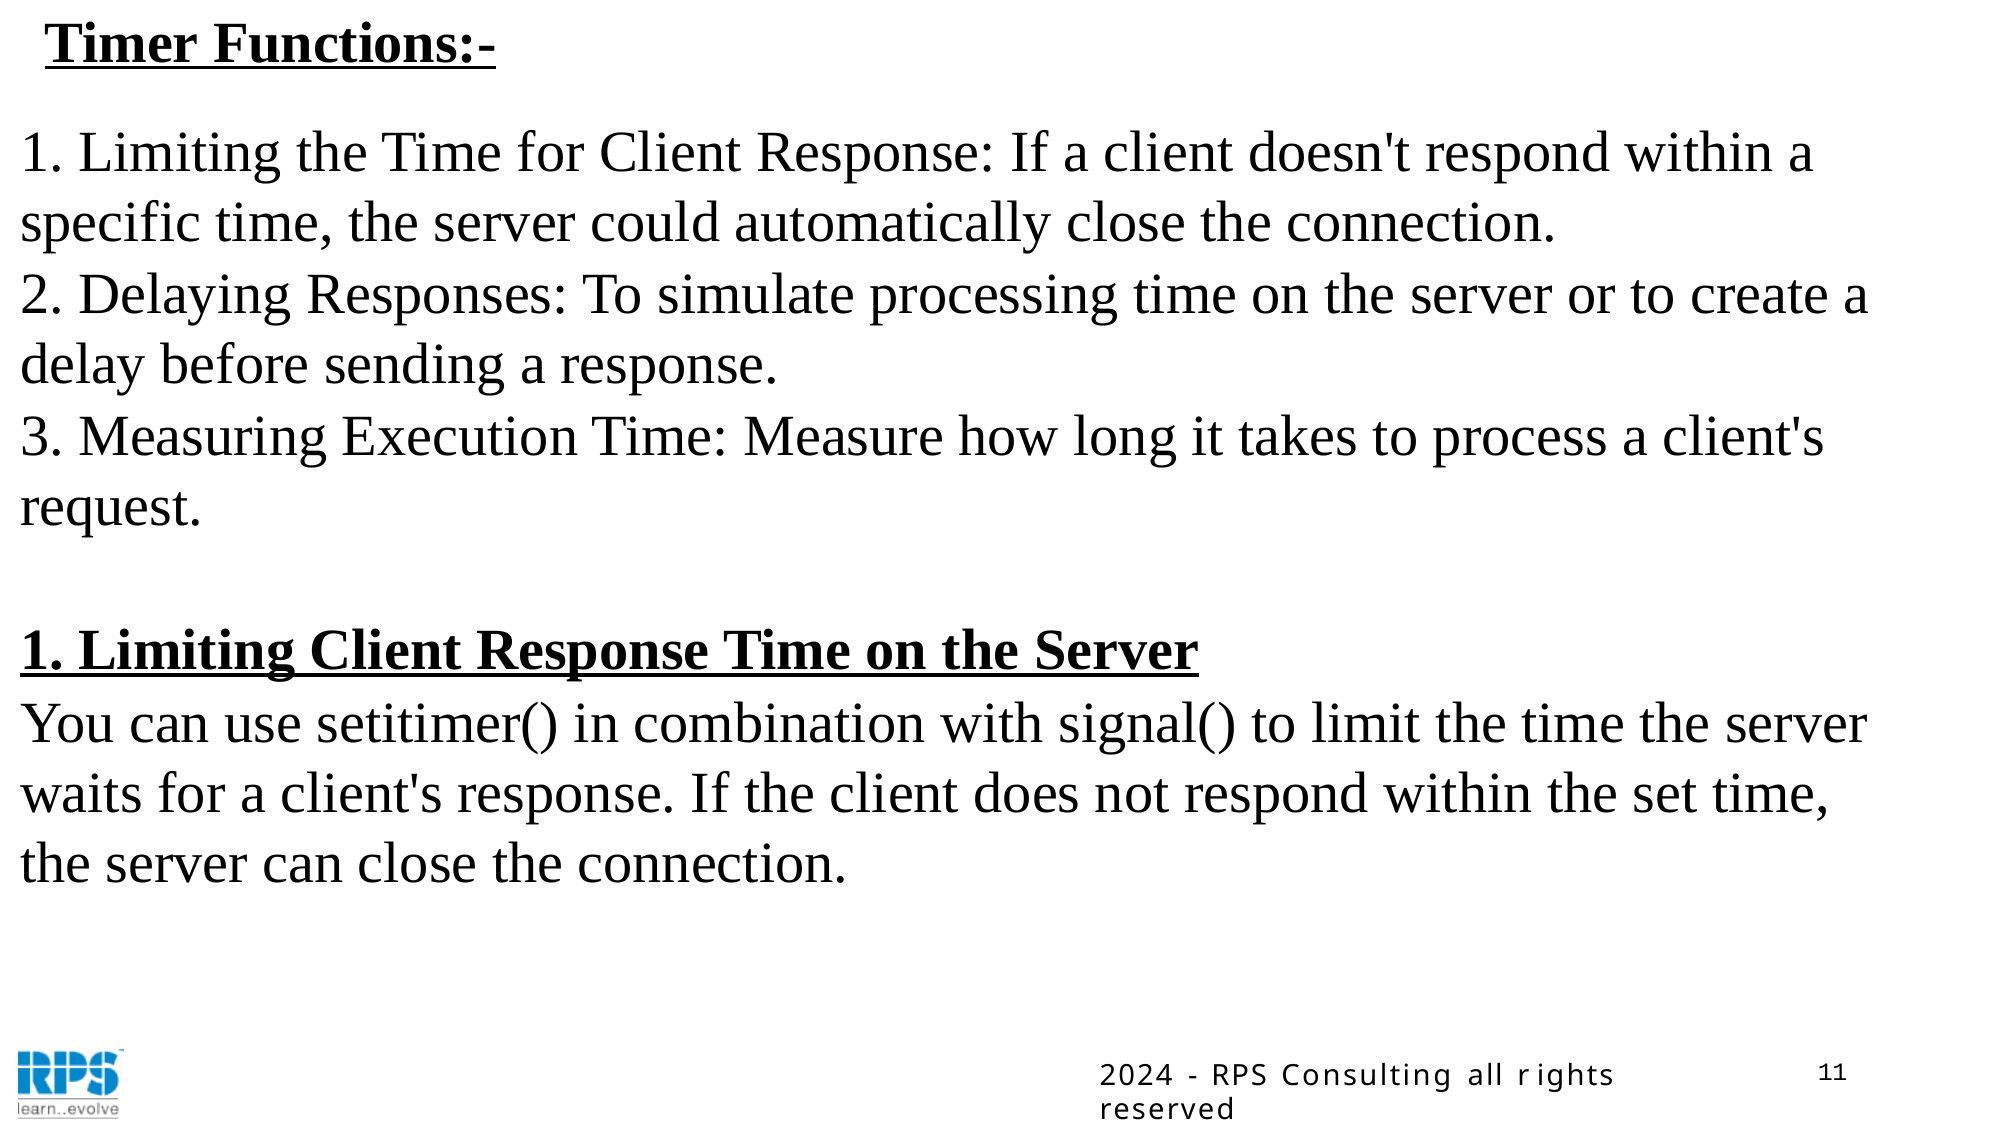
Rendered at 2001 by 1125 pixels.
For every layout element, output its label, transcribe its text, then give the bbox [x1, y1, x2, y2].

slide_number 11 [1811, 1057, 1857, 1125]
text_box 1. Limiting the Time for Client Response: If a client doesn't respond within a specific time, the server could automatically close the connection. 2. Delaying Responses: To simulate processing time on the server or to create a delay before sending a response. 3. Measuring Execution Time: Measure how long it takes to process a client's request. 1. Limiting Client Response Time on the Server You can use setitimer() in combination with signal() to limit the time the server waits for a client's response. If the client does not respond within the set time, the server can close the connection. [18, 110, 1881, 646]
footer 2024 - RPS Consulting all r ights reserved [1097, 1056, 1751, 1125]
title Timer Functions:- [42, 1, 1695, 110]
picture [17, 1049, 125, 1120]
